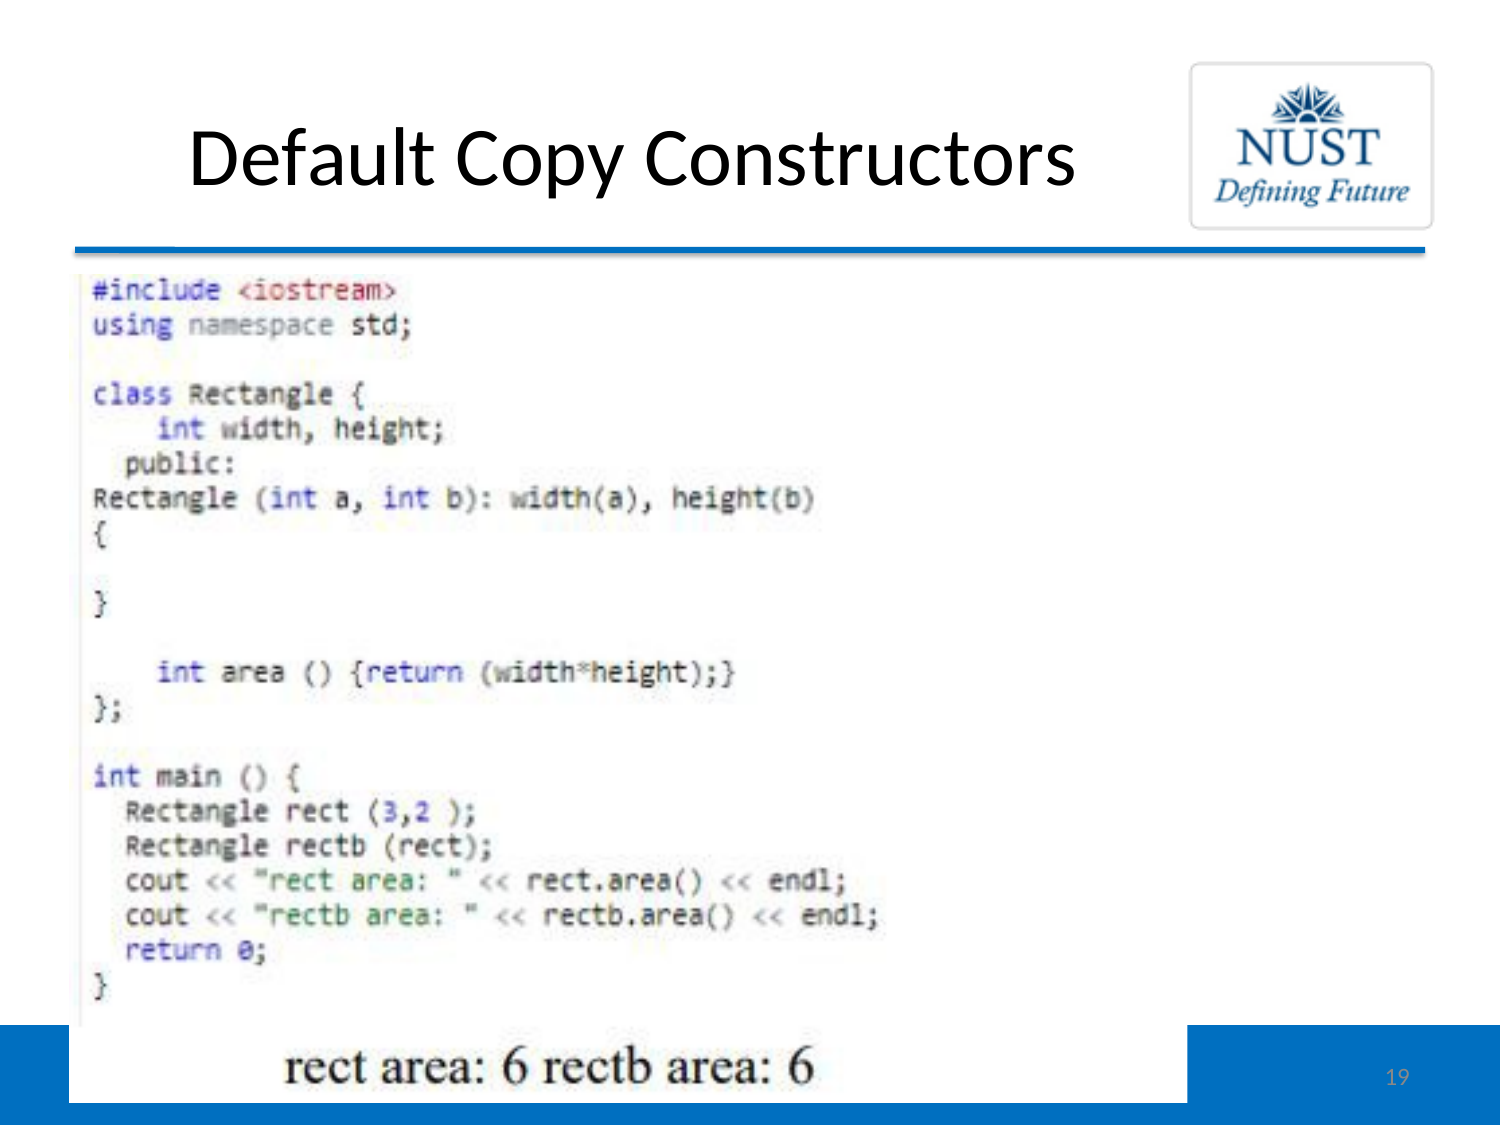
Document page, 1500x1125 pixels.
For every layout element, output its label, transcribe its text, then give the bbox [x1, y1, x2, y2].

picture [67, 243, 171, 264]
picture [1187, 60, 1437, 235]
text_box [69, 274, 1188, 1103]
picture [1329, 243, 1435, 264]
slide_number 19 [1380, 1059, 1415, 1125]
title Default Copy Constructors [171, 101, 1329, 290]
